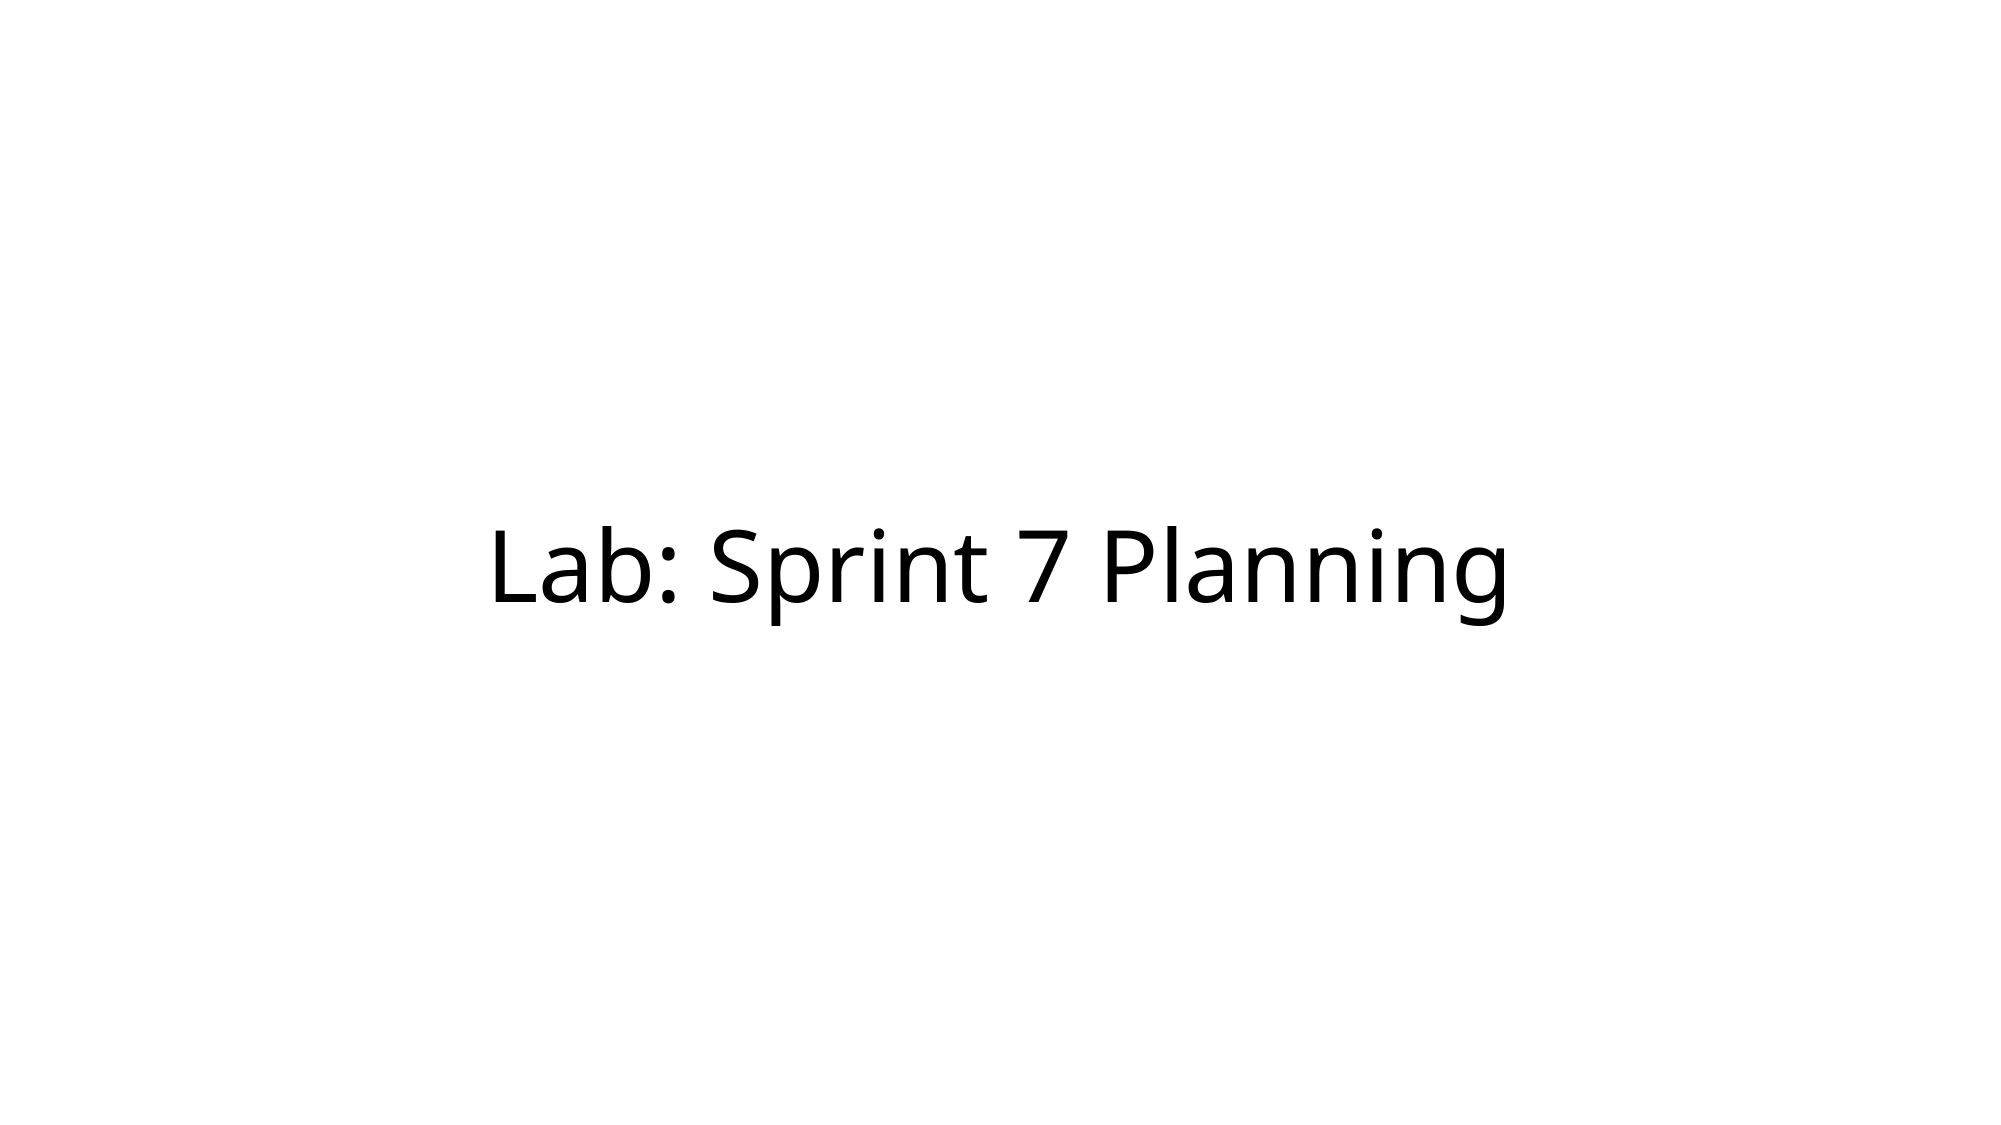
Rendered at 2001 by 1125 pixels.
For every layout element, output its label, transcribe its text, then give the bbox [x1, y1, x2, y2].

title Lab: Sprint 7 Planning [249, 184, 1750, 752]
